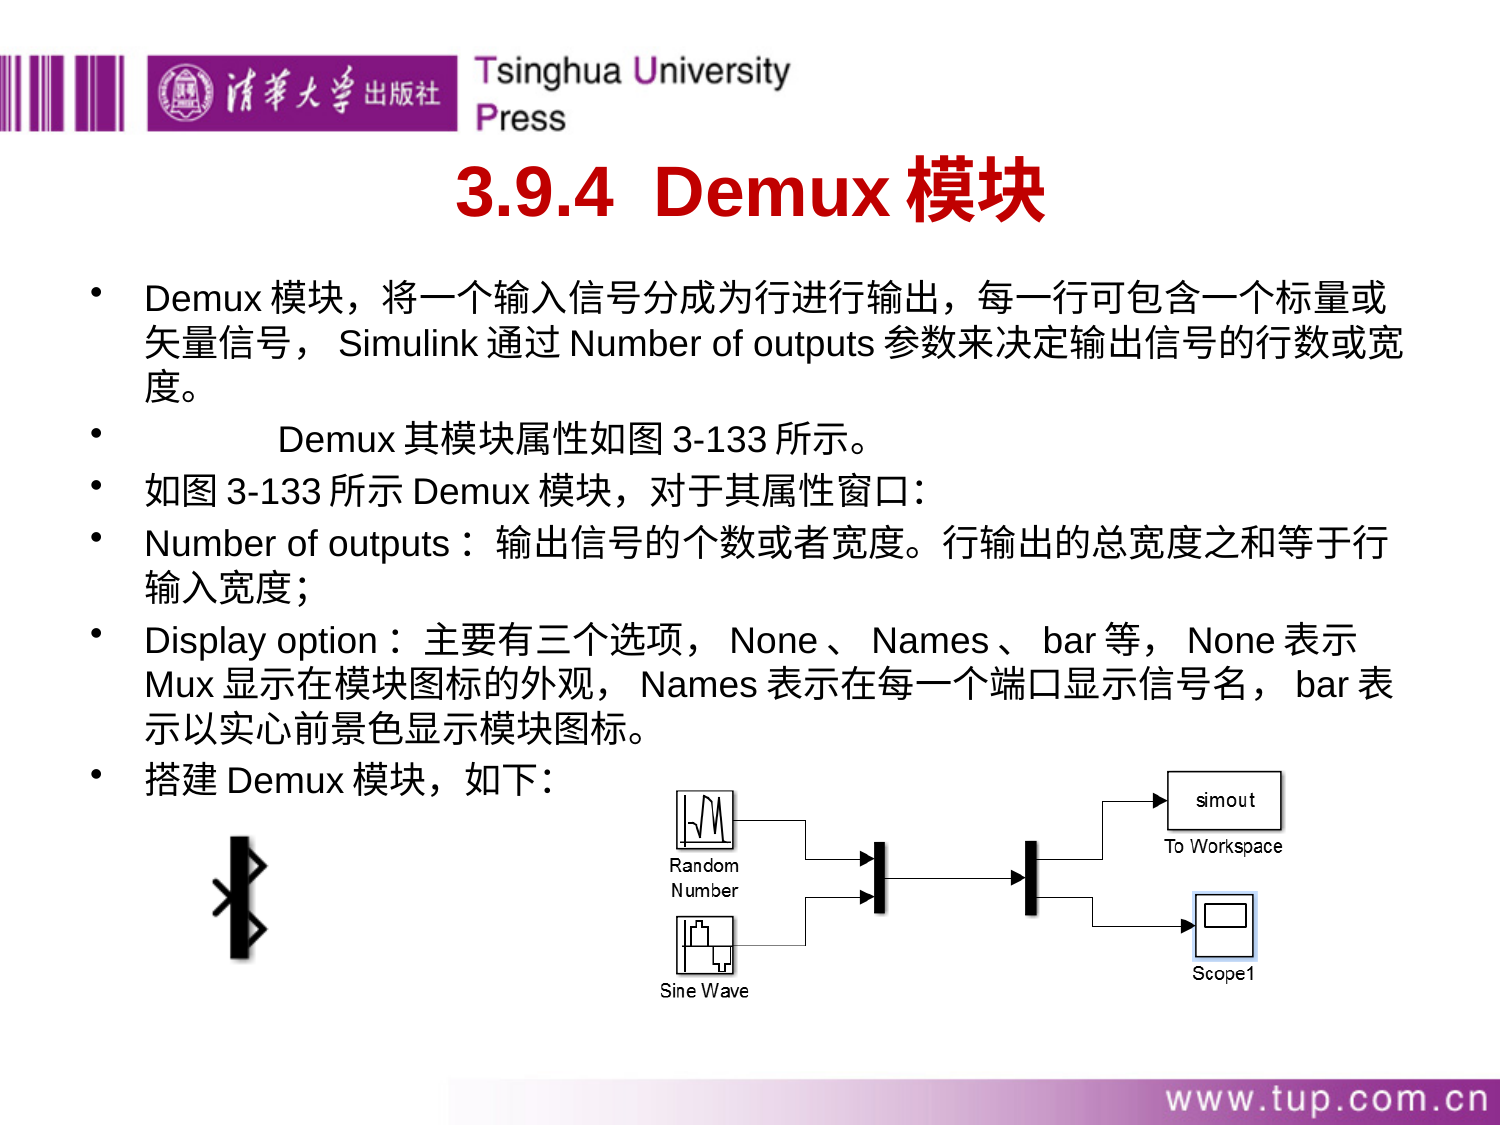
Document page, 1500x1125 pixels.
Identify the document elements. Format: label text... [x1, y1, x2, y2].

picture [0, 1059, 1500, 1125]
title 3.9.4 Demux模块 [76, 136, 1427, 325]
list Demux模块，将一个输入信号分成为行进行输出，每一行可包含一个标量或矢量信号，Simulink通过Number of outputs参数来决定输出信号的行数或宽度。 Demux其模块属性如图3-133所示。 如图3-133所示Demux模块，对于其属性窗口： Number of outputs：输出信号的个数或者宽度。行输出的总宽度之和等于行输入宽度； Display option：主要有三个选项，None、Names、bar等，None表示Mux显示在模块图标的外观，Names表示在每一个端口显示信号名，bar表示以实心前景色显示模块图标。 搭建Demux模块，如下： [74, 266, 1426, 811]
picture [0, 34, 1500, 149]
picture [194, 810, 294, 990]
picture [643, 751, 1306, 1014]
